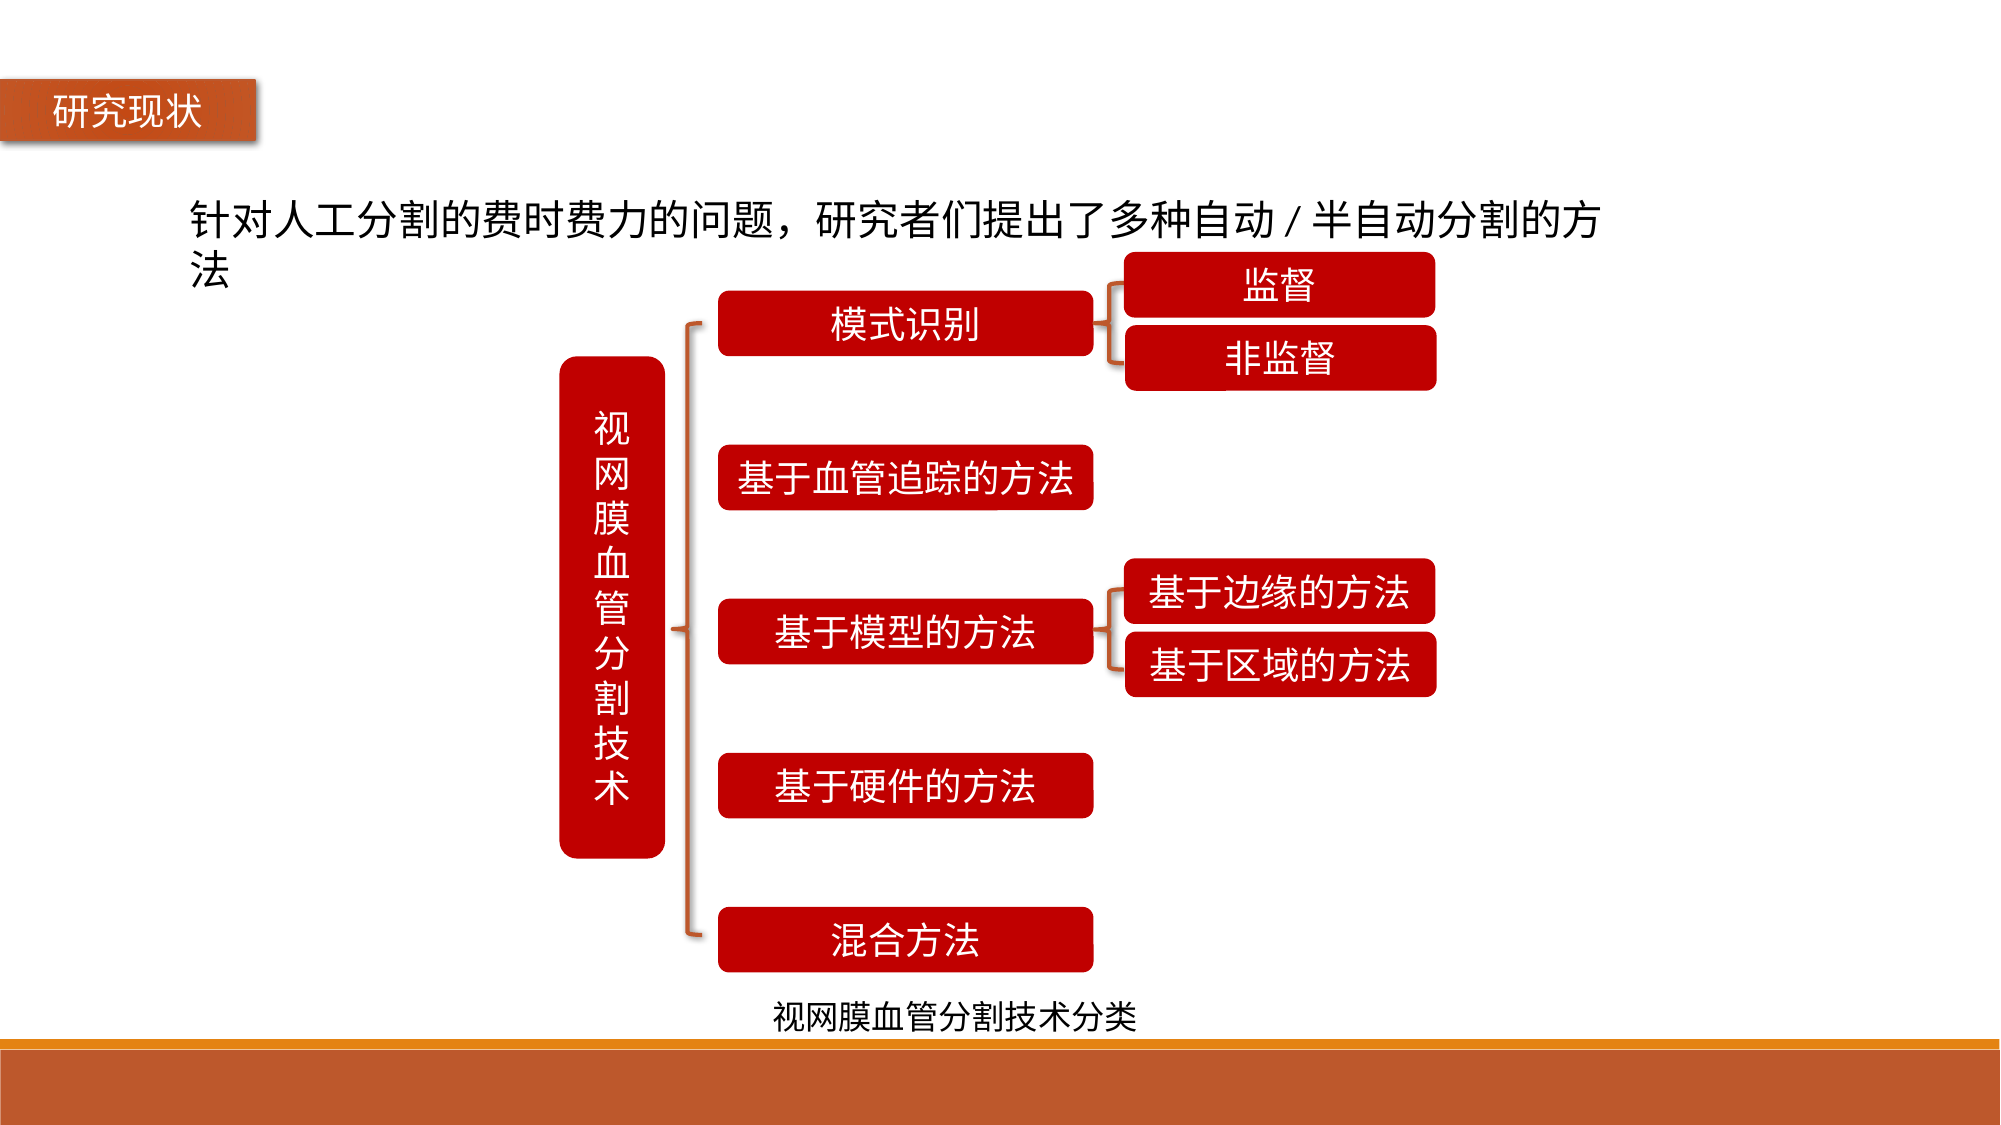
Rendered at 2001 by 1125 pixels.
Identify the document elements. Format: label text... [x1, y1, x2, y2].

text_box 模式识别 [718, 290, 1094, 357]
text_box 基于模型的方法 [718, 598, 1094, 665]
text_box 混合方法 [718, 906, 1094, 973]
text_box [1092, 587, 1124, 672]
text_box [1092, 280, 1124, 366]
text_box 视网膜血管分割技术 [559, 356, 666, 859]
text_box 针对人工分割的费时费力的问题，研究者们提出了多种自动/半自动分割的方法 [174, 186, 1649, 302]
text_box 基于区域的方法 [1125, 631, 1437, 698]
text_box [670, 321, 703, 938]
text_box 基于边缘的方法 [1123, 558, 1436, 624]
text_box 研究现状 [0, 79, 256, 141]
text_box 基于血管追踪的方法 [718, 444, 1094, 511]
text_box 基于硬件的方法 [718, 752, 1094, 819]
text_box 视网膜血管分割技术分类 [757, 988, 1227, 1044]
text_box 非监督 [1125, 325, 1437, 391]
text_box 监督 [1123, 251, 1436, 318]
